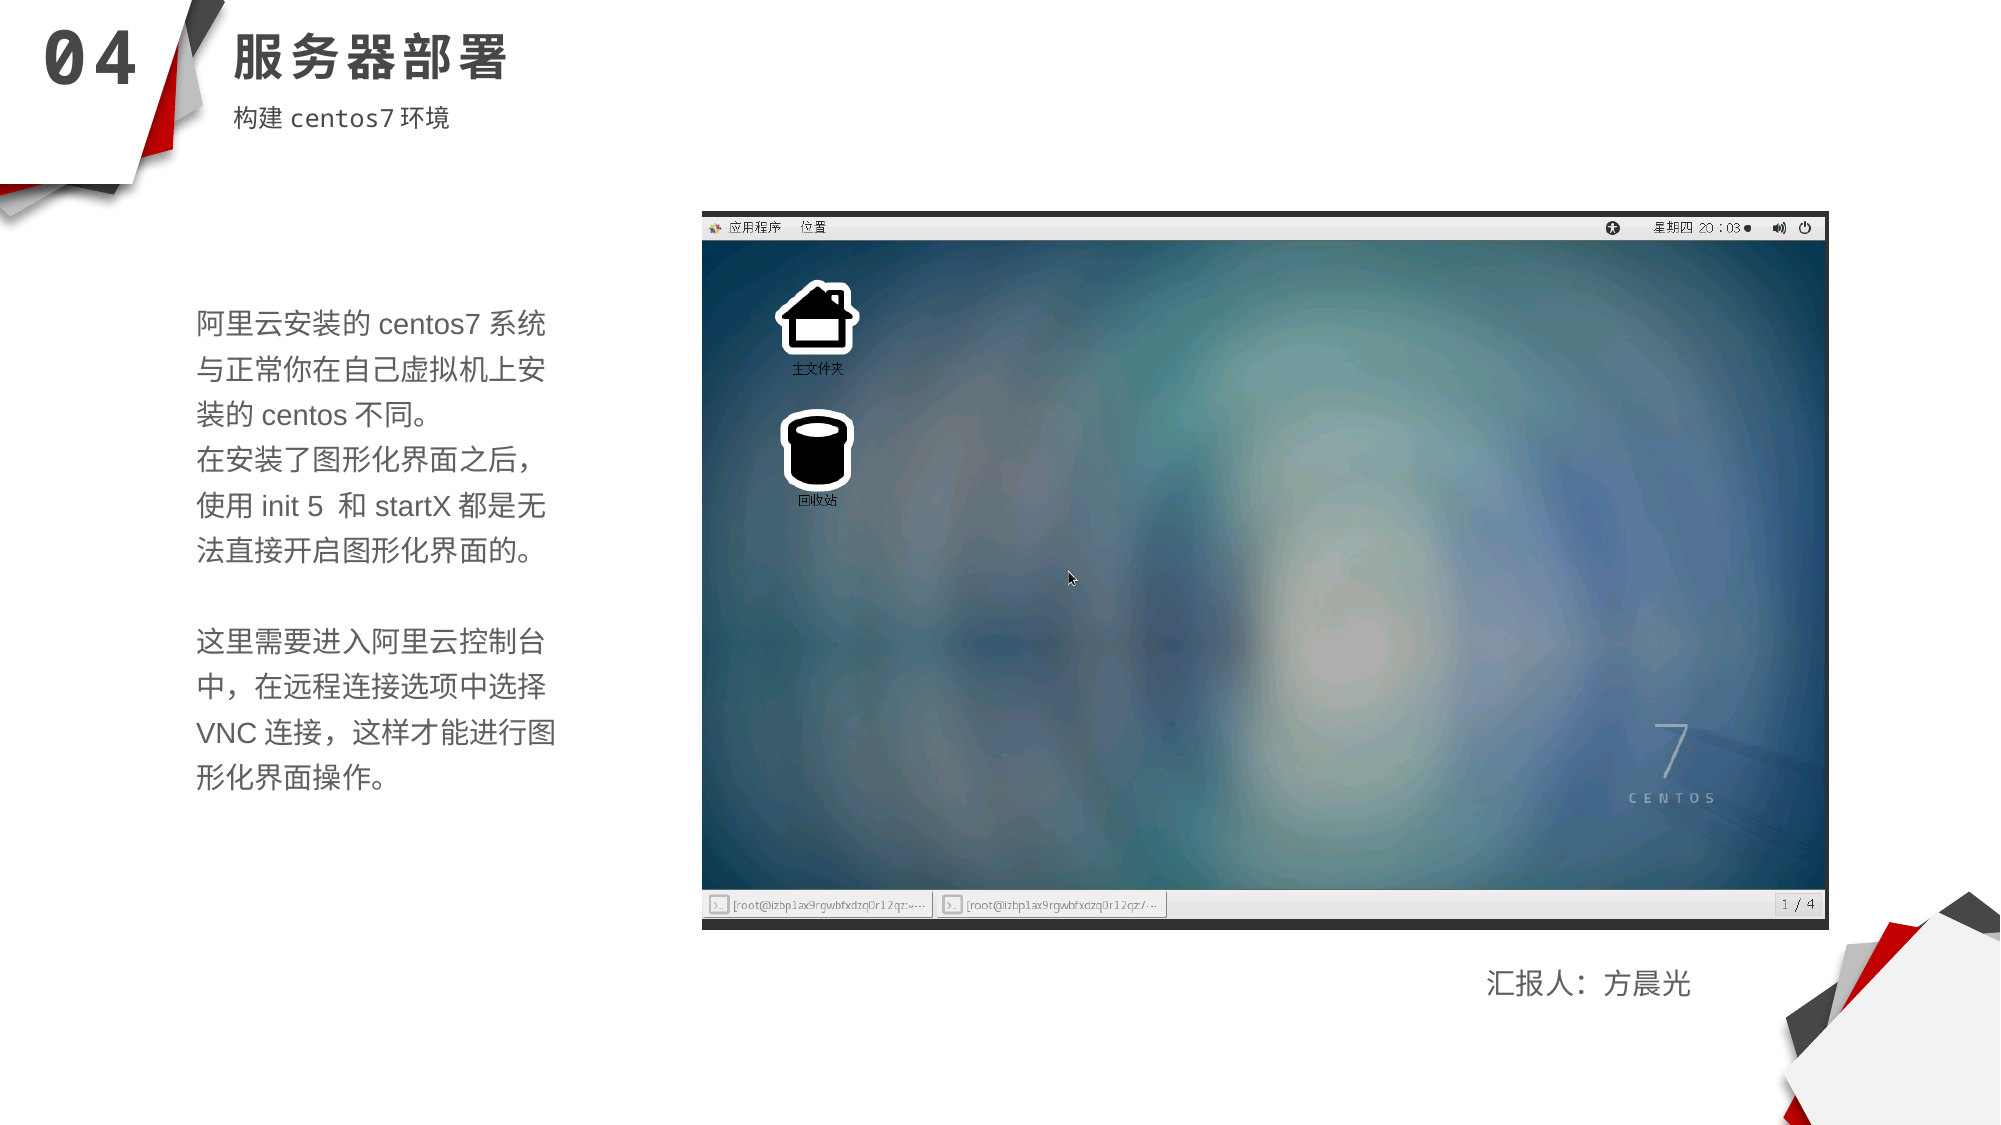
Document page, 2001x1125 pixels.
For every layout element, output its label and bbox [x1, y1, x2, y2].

picture [702, 211, 1829, 930]
text_box [0, 0, 2000, 1125]
